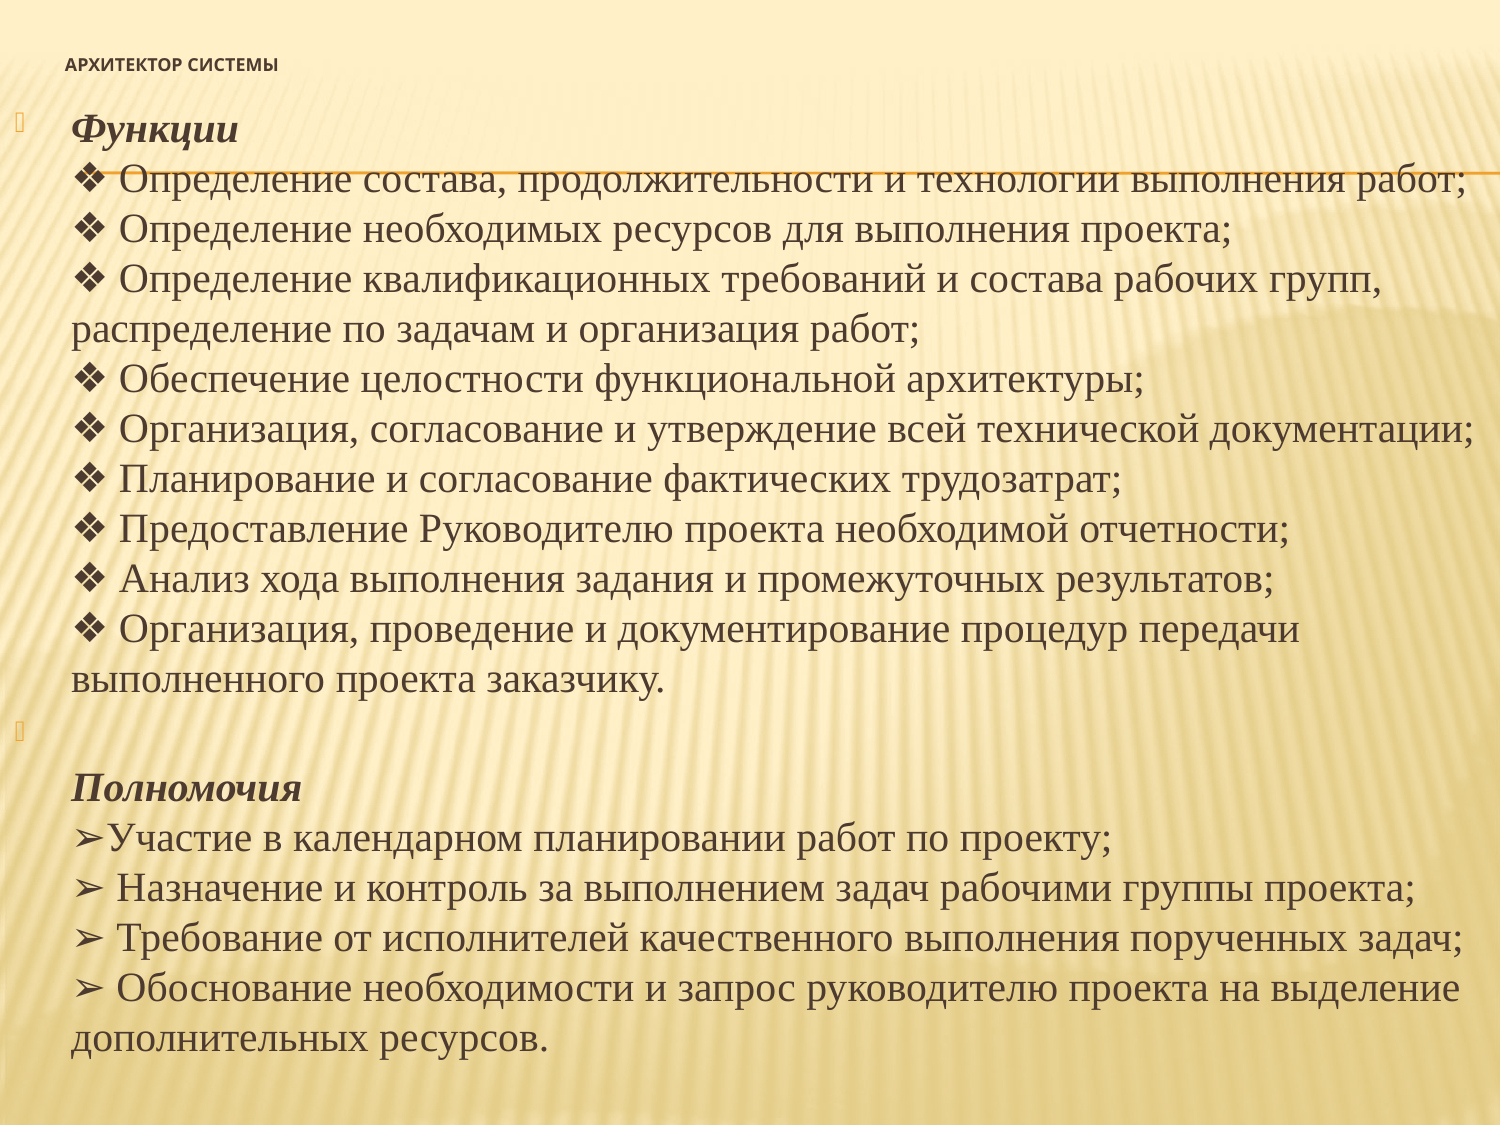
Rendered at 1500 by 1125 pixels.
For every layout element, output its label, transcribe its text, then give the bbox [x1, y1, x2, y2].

list Функции ❖ Определение состава, продолжительности и технологии выполнения работ; ❖ Определение необходимых ресурсов для выполнения проекта; ❖ Определение квалификационных требований и состава рабочих групп, распределение по задачам и организация работ; ❖ Обеспечение целостности функциональной архитектуры; ❖ Организация, согласование и утверждение всей технической документации; ❖ Планирование и согласование фактических трудозатрат; ❖ Предоставление Руководителю проекта необходимой отчетности; ❖ Анализ хода выполнения задания и промежуточных результатов; ❖ Организация, проведение и документирование процедур передачи выполненного проекта заказчику. Полномочия ➢Участие в календарном планировании работ по проекту; ➢ Назначение и контроль за выполнением задач рабочими группы проекта; ➢ Требование от исполнителей качественного выполнения порученных задач; ➢ Обоснование необходимости и запрос руководителю проекта на выделение дополнительных ресурсов. [0, 93, 1500, 1125]
title Архитектор системы [50, 23, 1475, 93]
